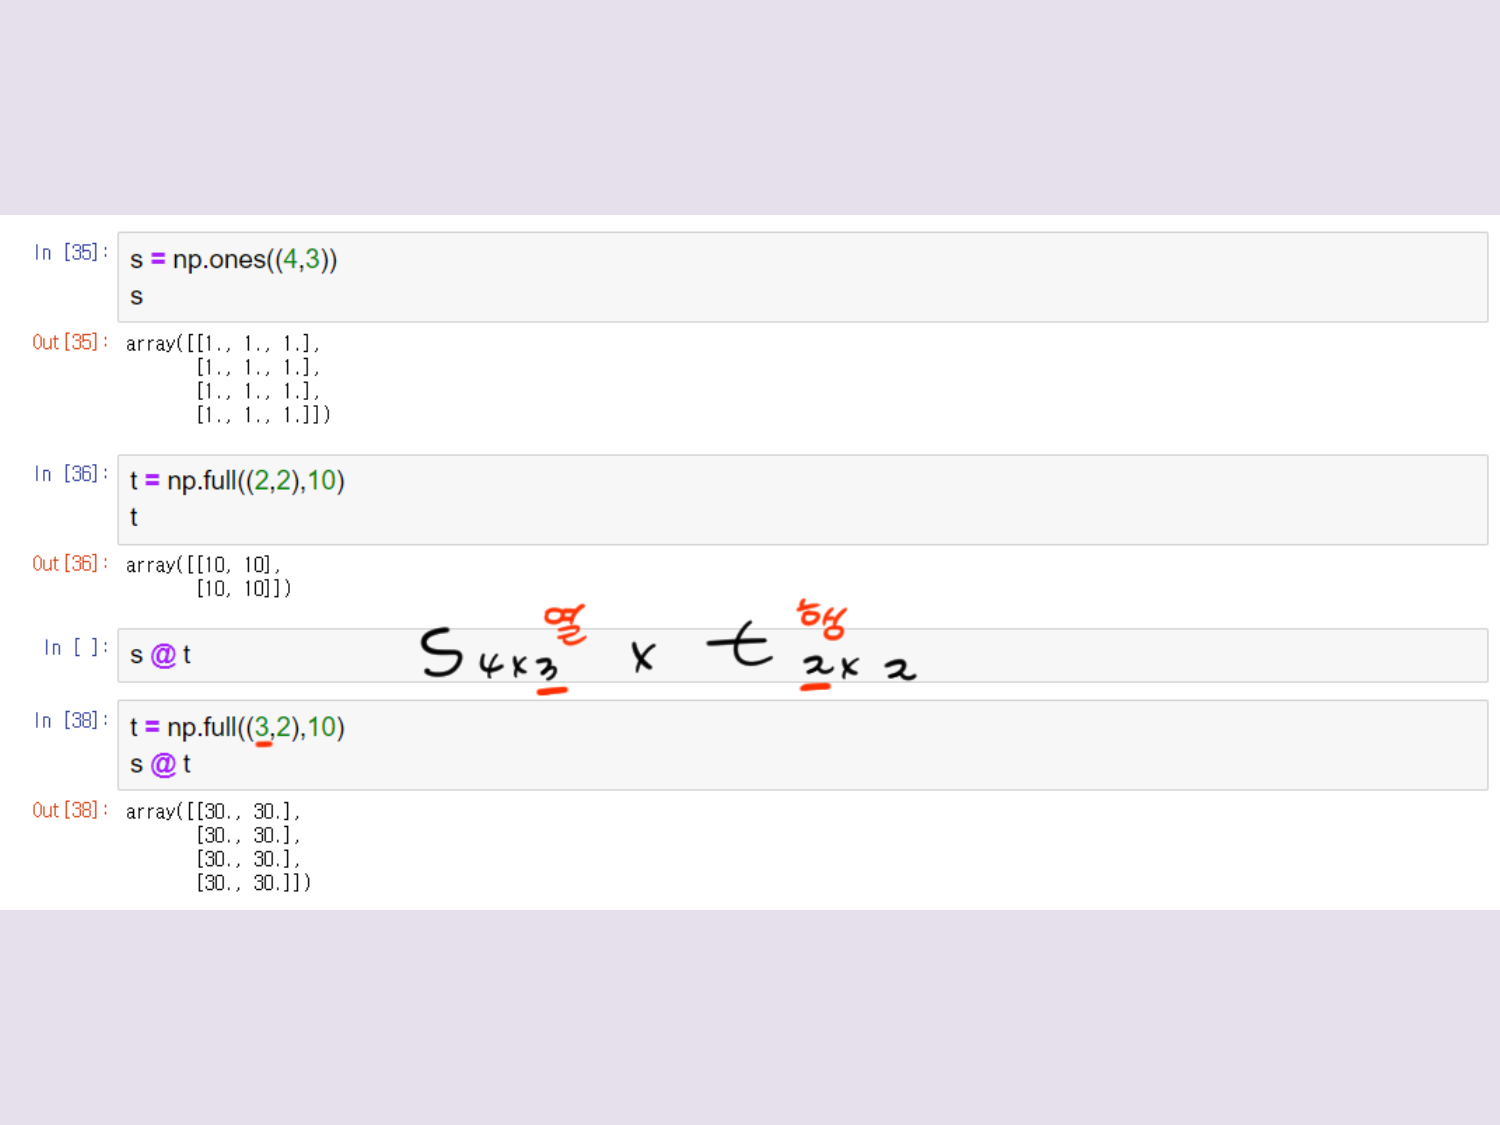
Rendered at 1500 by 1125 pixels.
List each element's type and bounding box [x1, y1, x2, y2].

picture [0, 214, 1500, 911]
